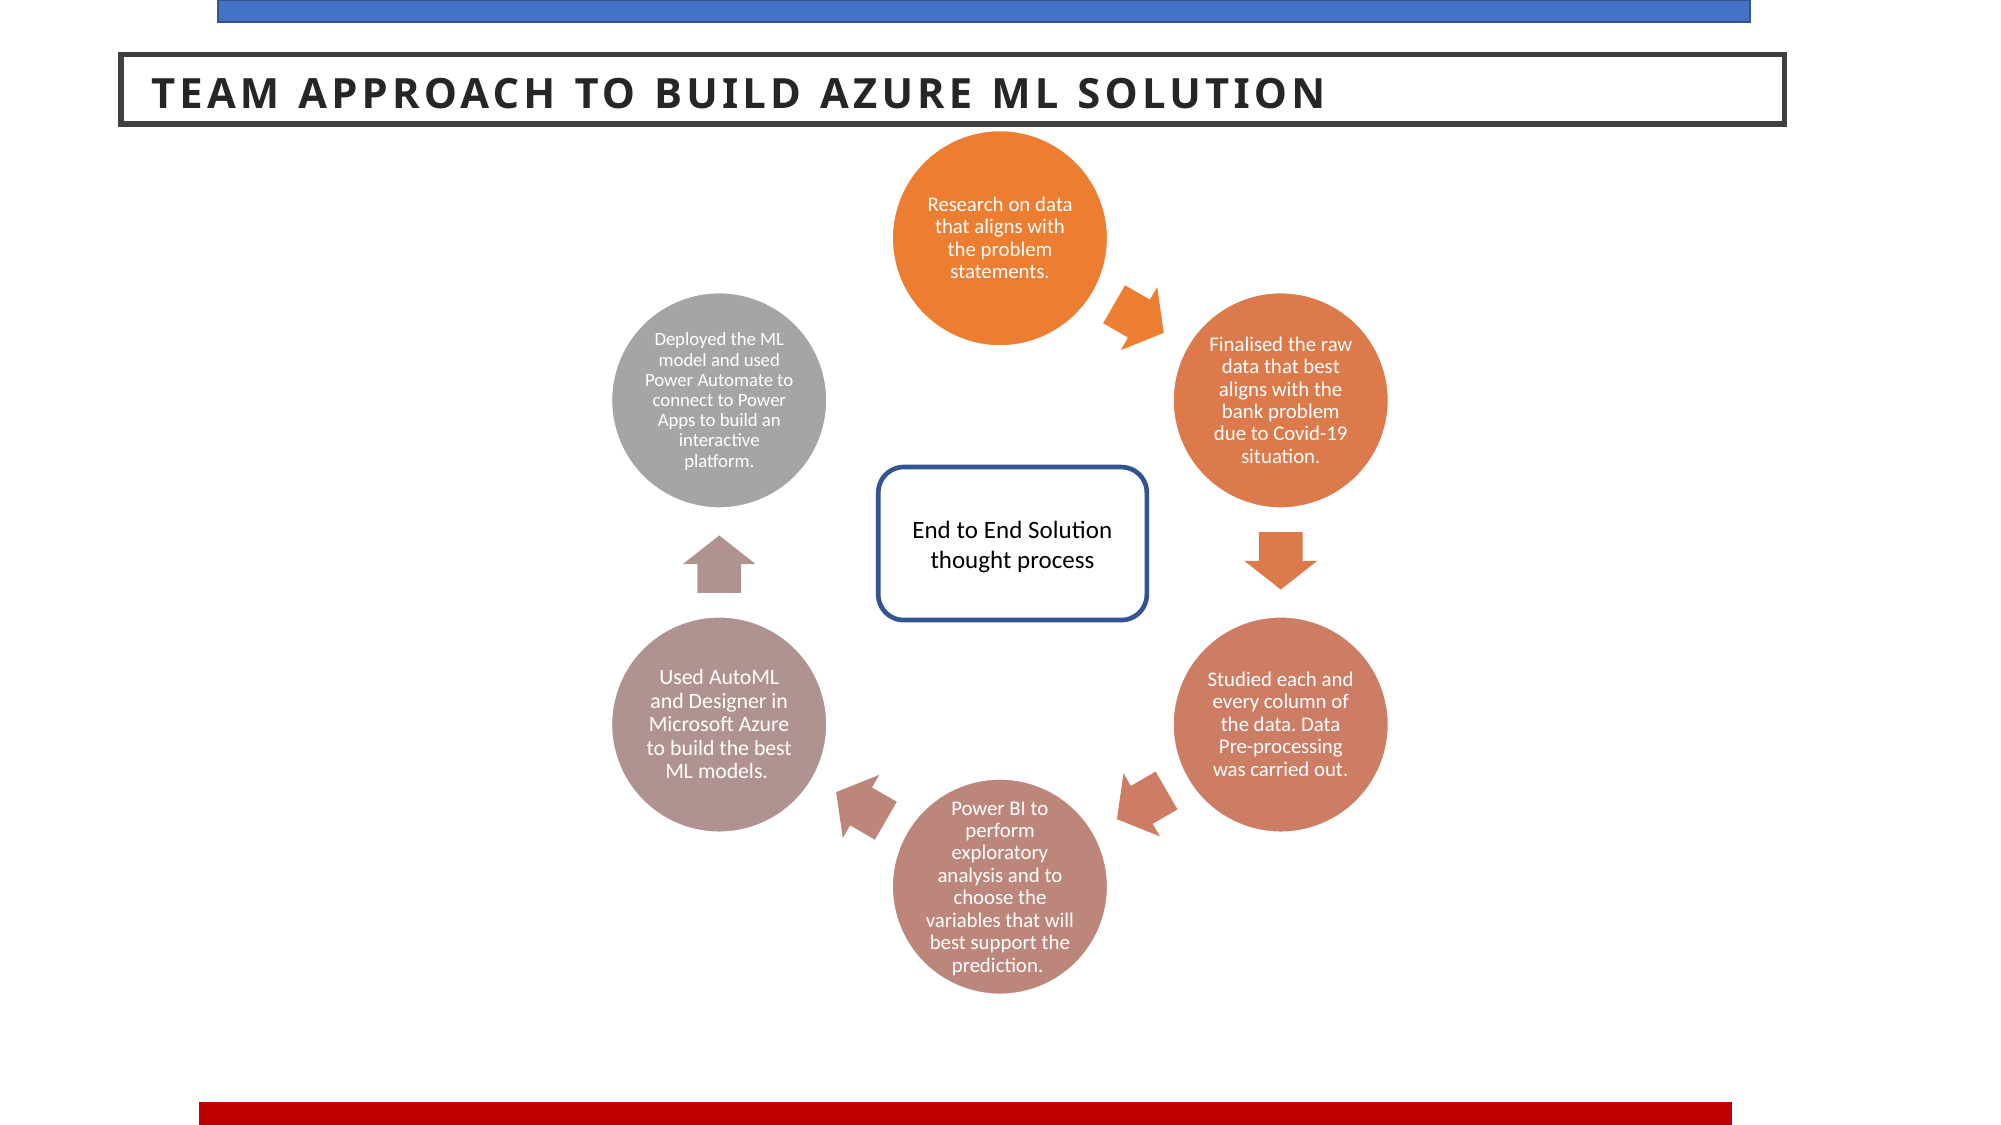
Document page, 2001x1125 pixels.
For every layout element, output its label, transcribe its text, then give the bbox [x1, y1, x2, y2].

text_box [1172, 292, 1389, 509]
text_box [611, 292, 828, 509]
text_box End to End Solution thought process [877, 465, 1148, 622]
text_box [611, 616, 828, 833]
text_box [891, 130, 1108, 347]
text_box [1110, 282, 1168, 356]
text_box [1244, 532, 1318, 590]
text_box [682, 535, 756, 593]
text_box team approach to build azure ML solution [121, 54, 1785, 125]
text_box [891, 778, 1108, 995]
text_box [1113, 768, 1171, 842]
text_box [1172, 616, 1389, 833]
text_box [832, 769, 890, 843]
